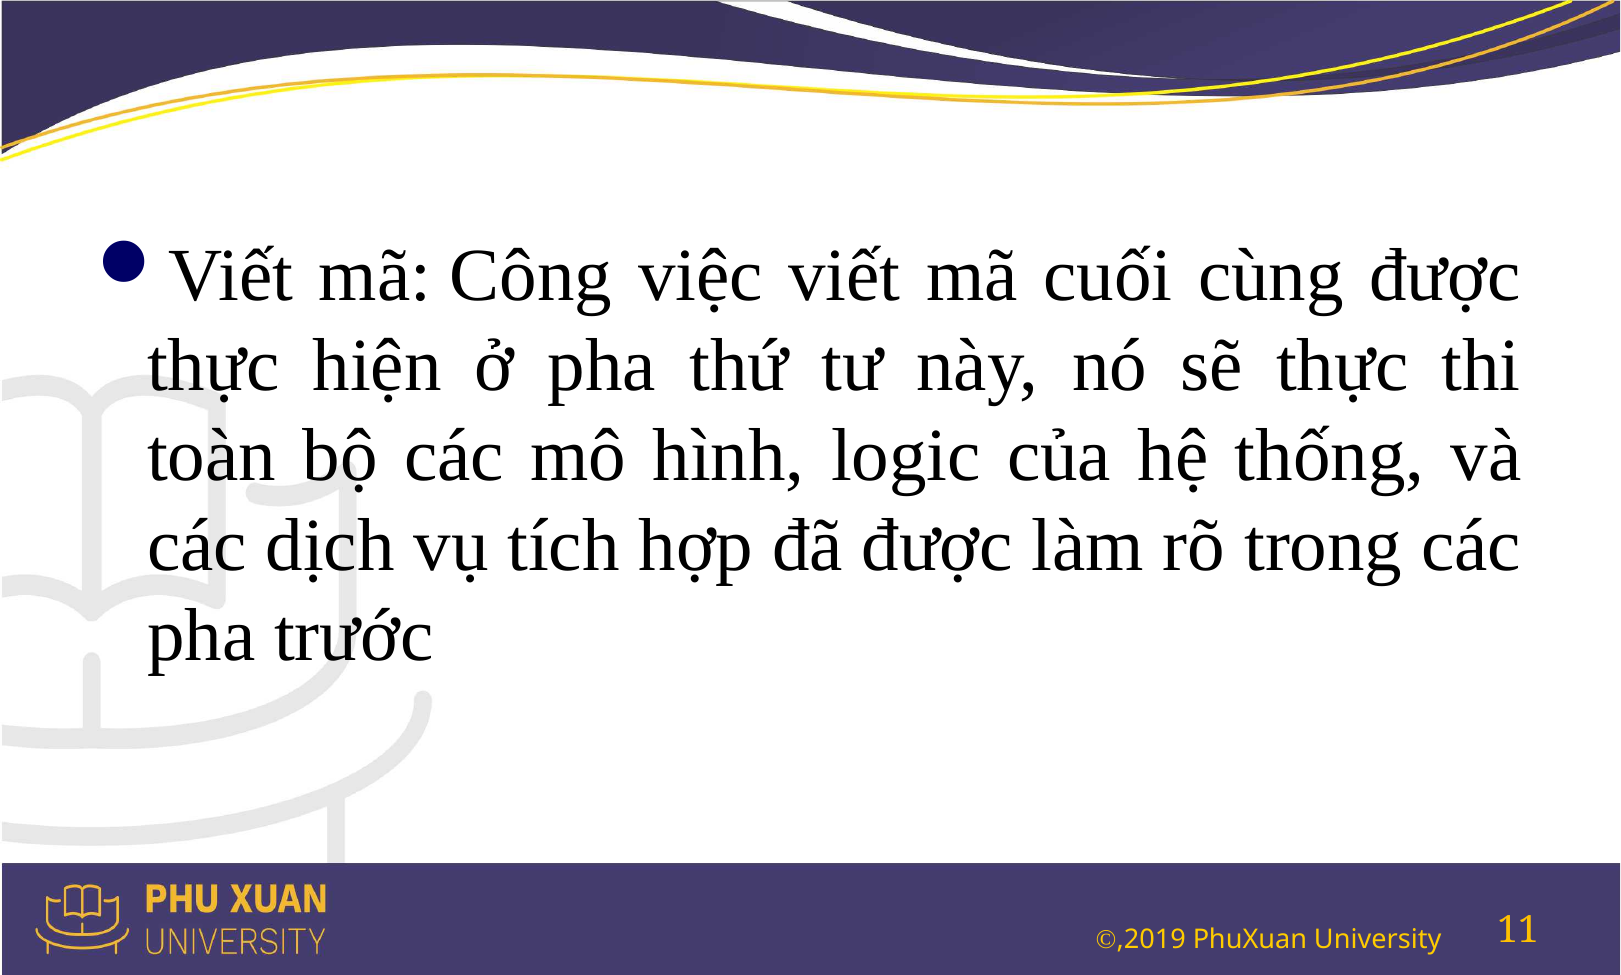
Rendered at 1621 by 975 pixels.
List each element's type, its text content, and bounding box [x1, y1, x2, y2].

list Viết mã: Công việc viết mã cuối cùng được thực hiện ở pha thứ tư này, nó sẽ thực thi toàn bộ các mô hình, logic của hệ thống, và các dịch vụ tích hợp đã được làm rõ trong các pha trước [81, 216, 1540, 841]
slide_number 11 [1404, 903, 1539, 956]
picture [0, 0, 1621, 975]
